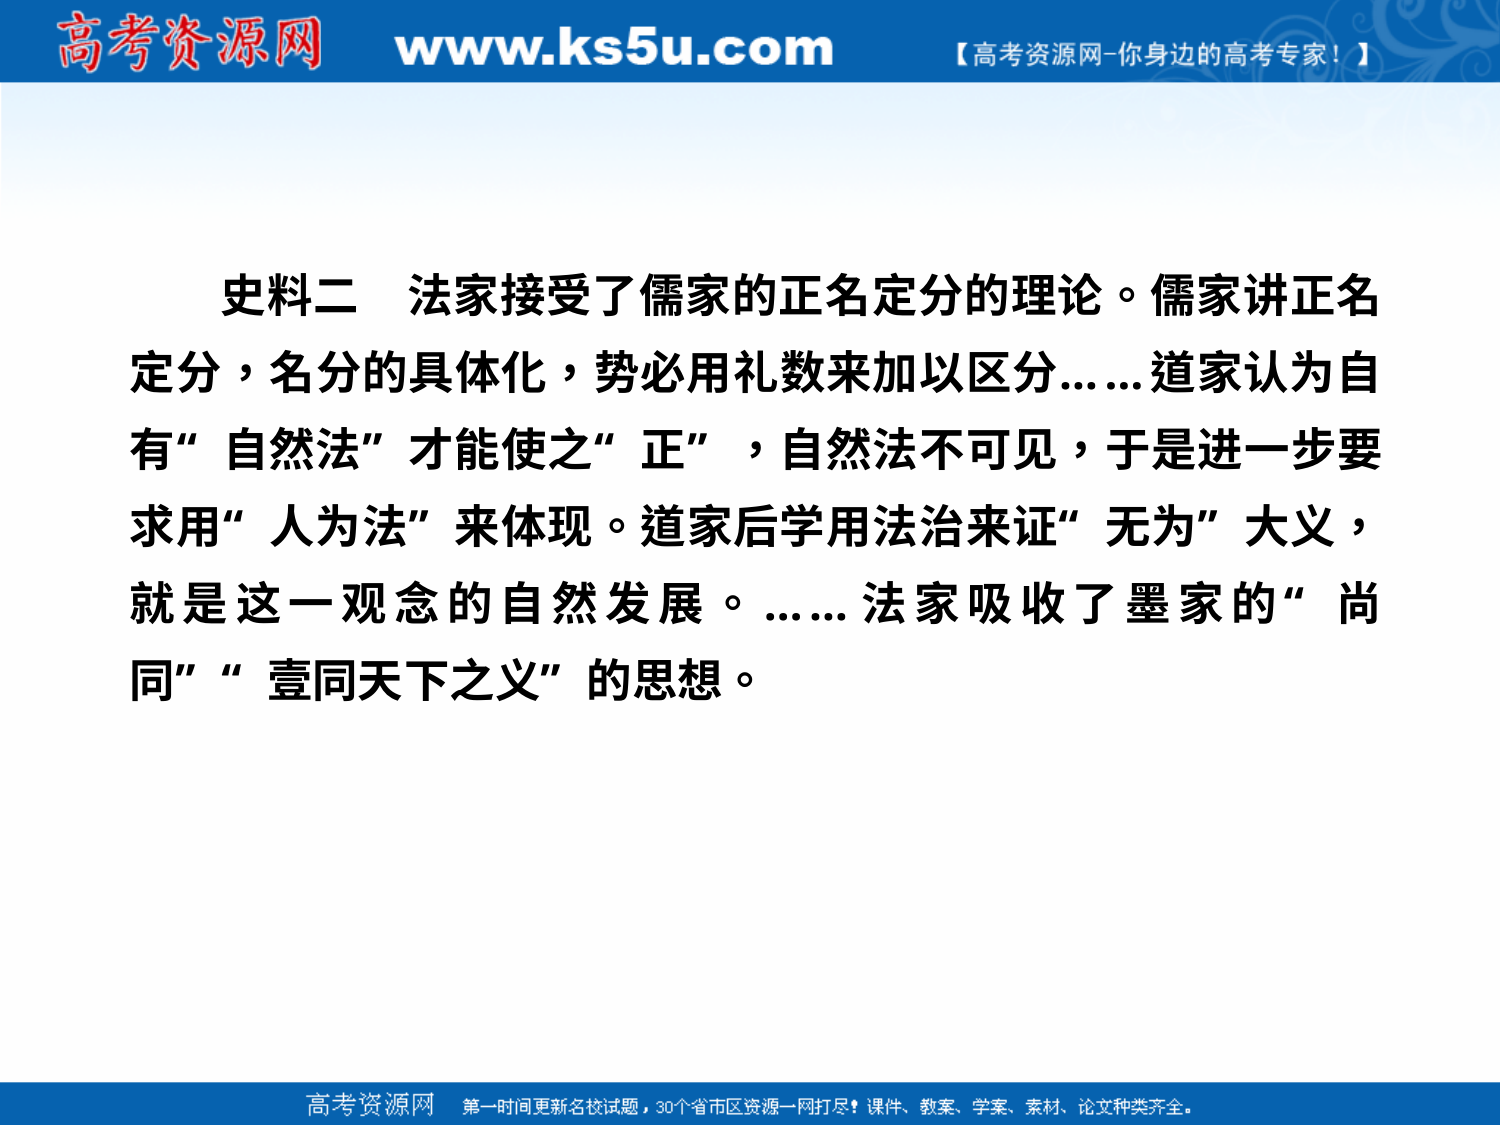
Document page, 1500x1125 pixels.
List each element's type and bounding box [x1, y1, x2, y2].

picture [0, 0, 1500, 1125]
text_box [129, 197, 1384, 1017]
